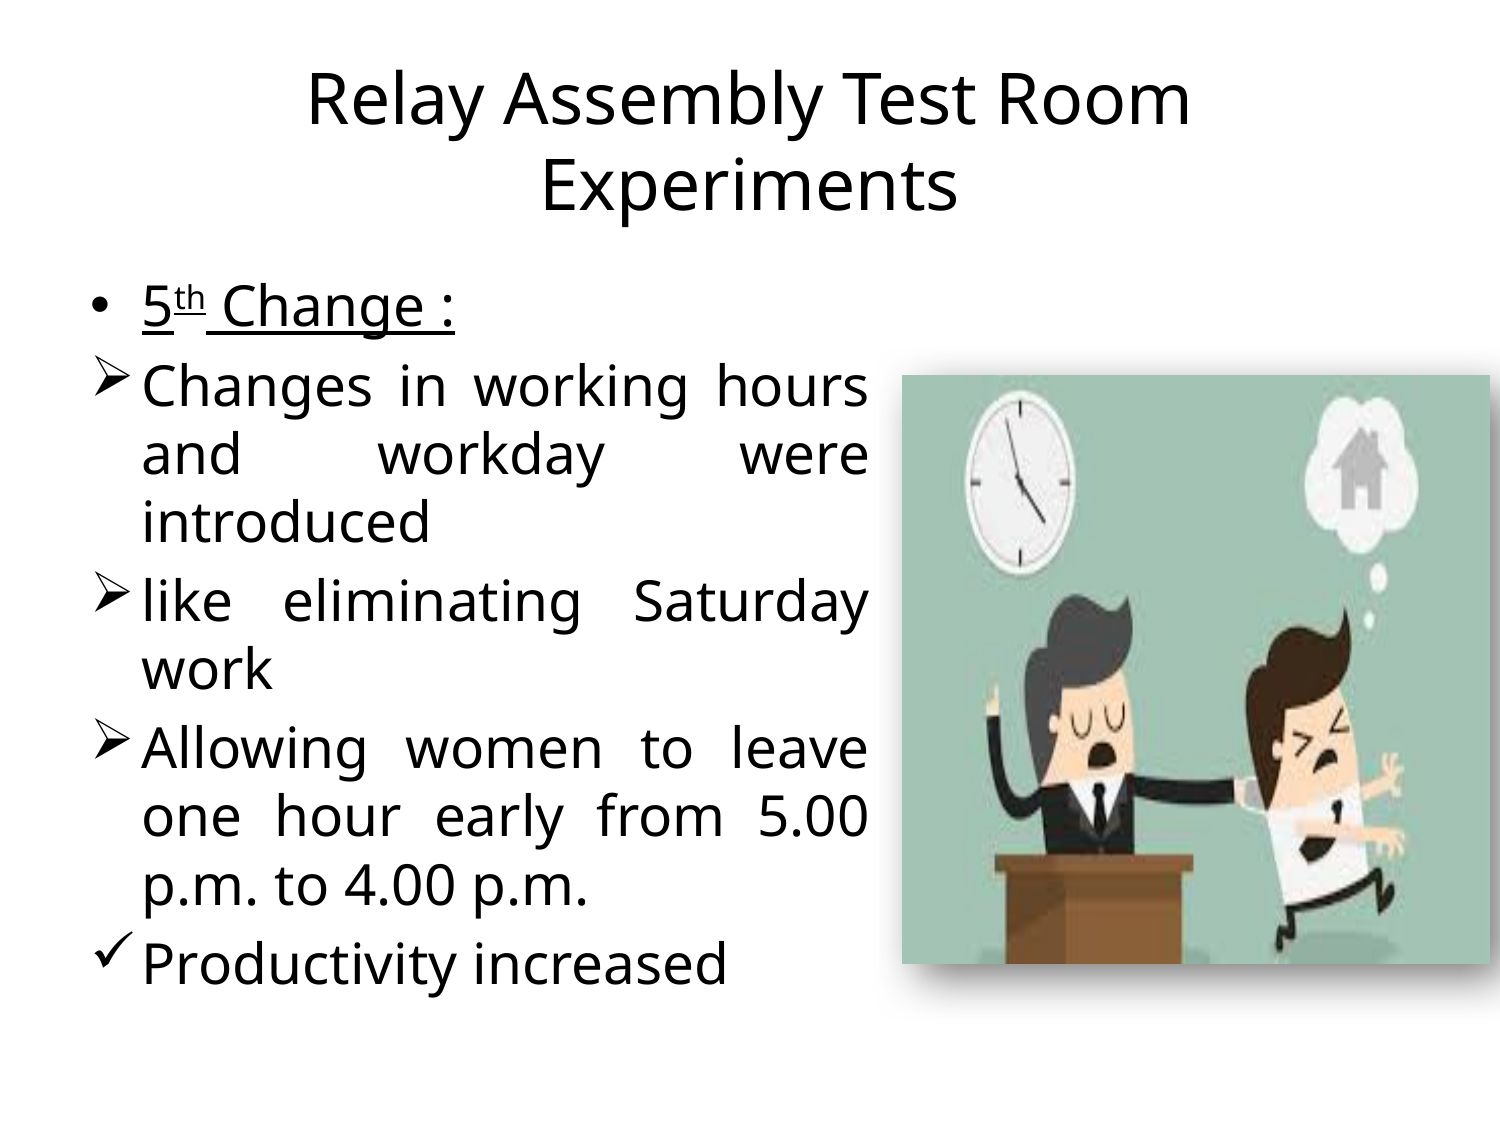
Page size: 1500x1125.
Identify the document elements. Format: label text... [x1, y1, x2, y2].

title Relay Assembly Test Room Experiments [75, 45, 1425, 233]
list 5th Change : Changes in working hours and workday were introduced like eliminating Saturday work Allowing women to leave one hour early from 5.00 p.m. to 4.00 p.m. Productivity increased [75, 262, 886, 1005]
picture [902, 375, 1490, 964]
